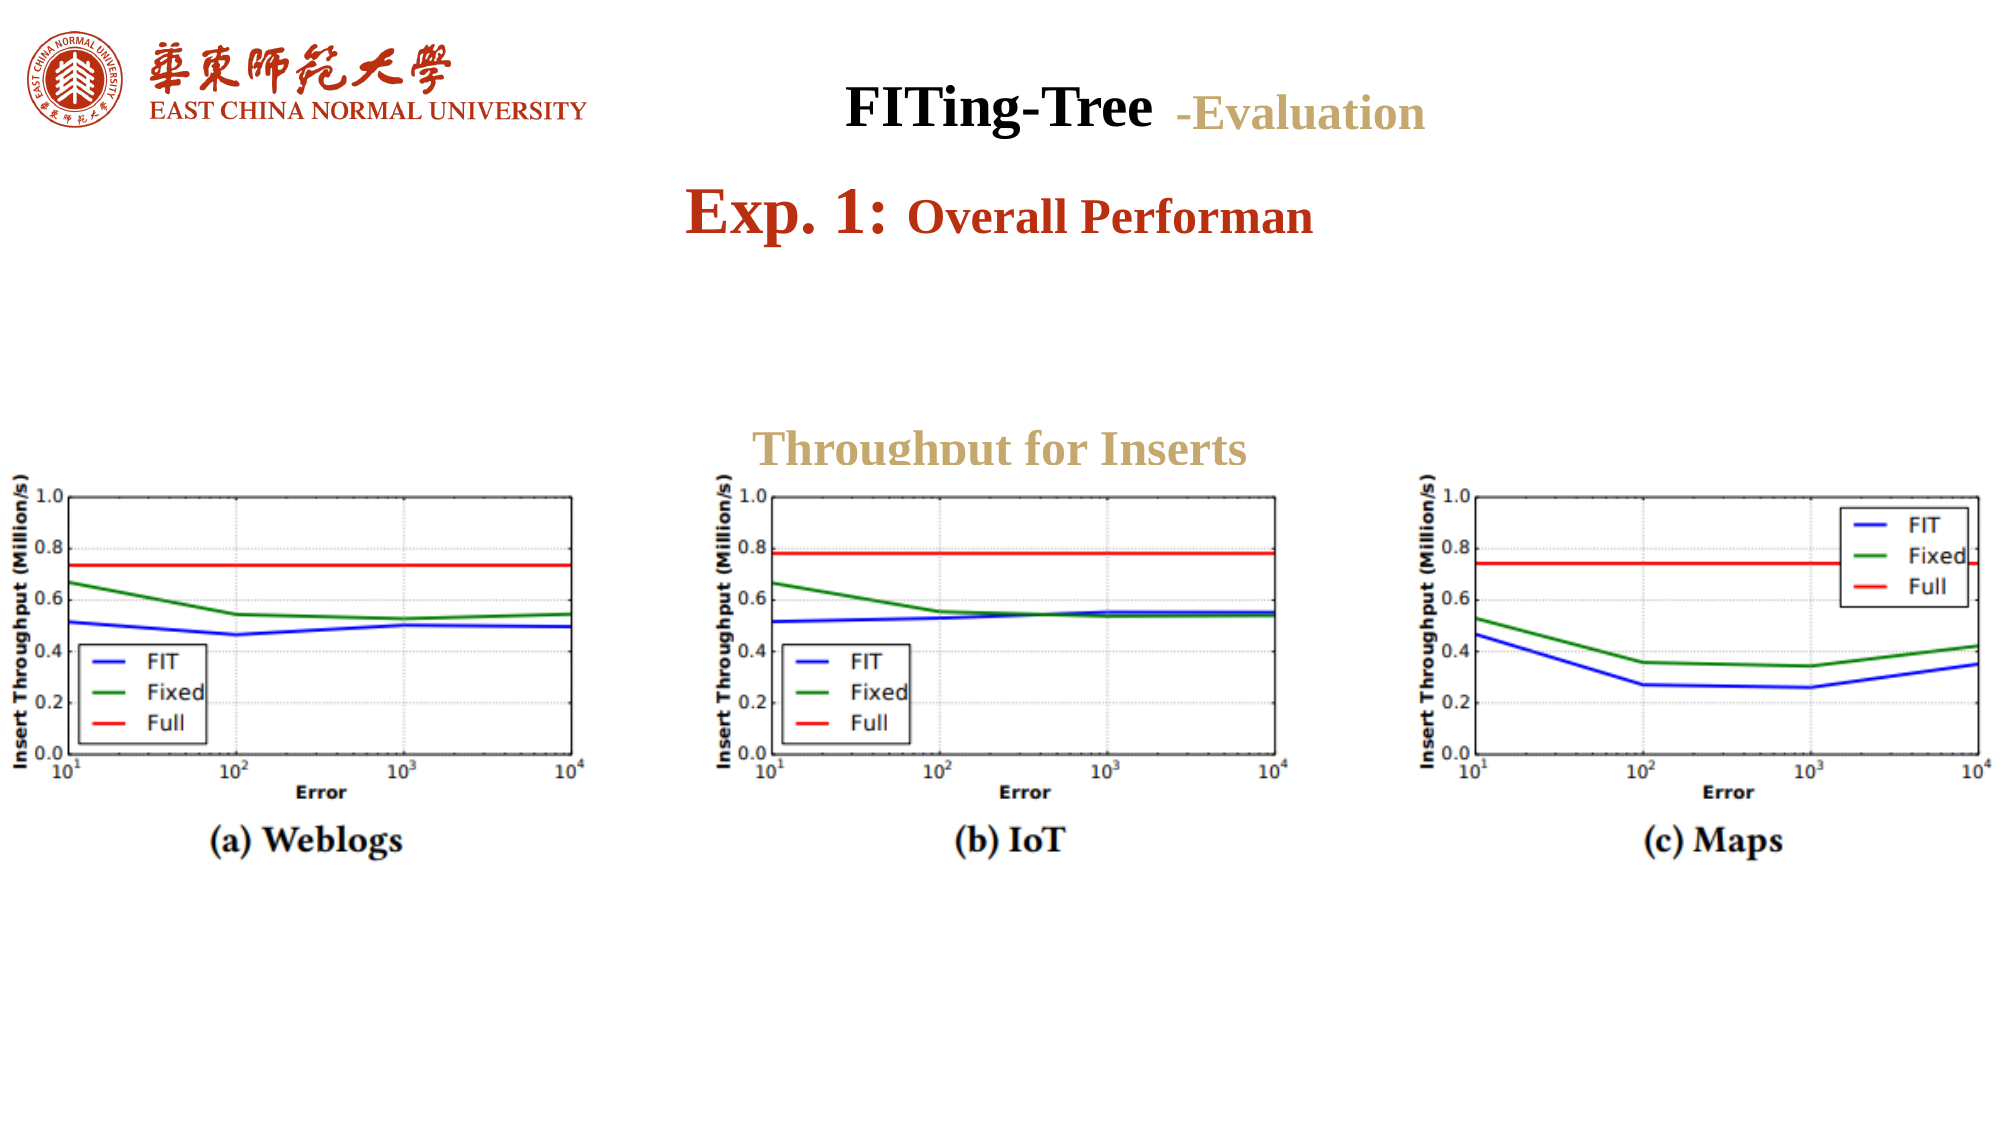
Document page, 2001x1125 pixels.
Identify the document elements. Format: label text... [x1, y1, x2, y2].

text_box FITing-Tree [830, 68, 1170, 189]
picture [0, 465, 2000, 874]
text_box -Evaluation [1160, 79, 1501, 160]
picture [24, 31, 590, 129]
text_box Throughput for Inserts [699, 347, 1301, 465]
text_box Exp. 1: Overall Performan [434, 159, 1566, 255]
